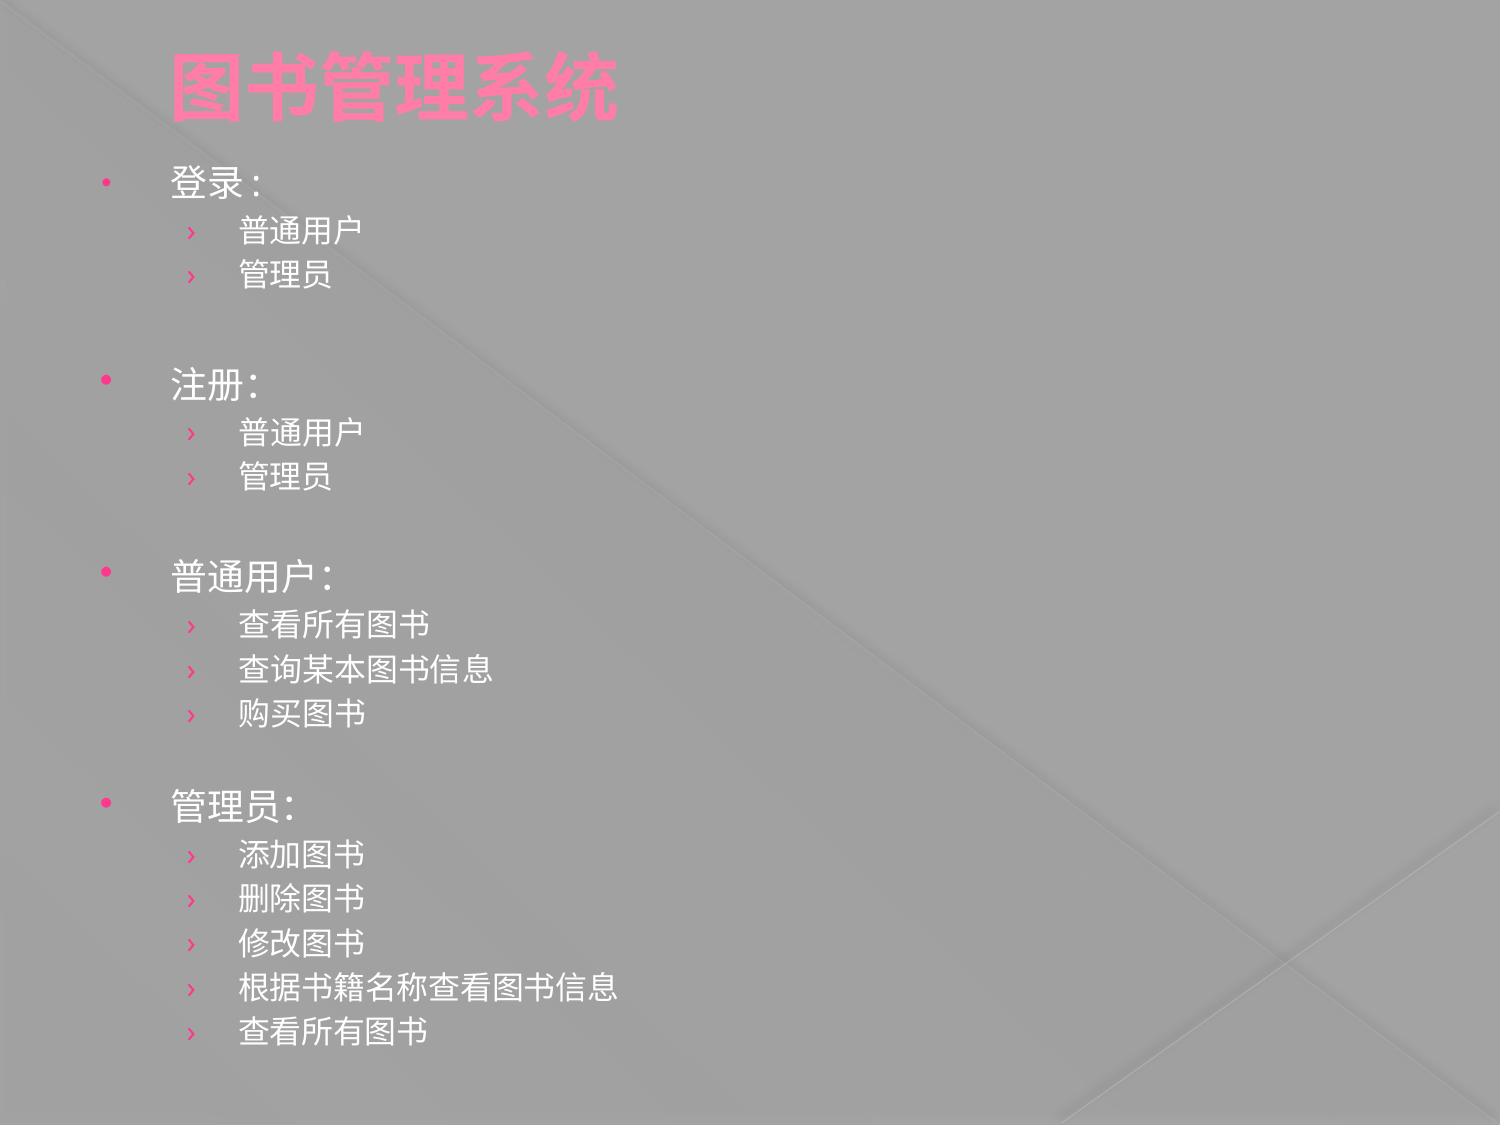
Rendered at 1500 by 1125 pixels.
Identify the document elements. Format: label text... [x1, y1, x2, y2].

list 登录: 普通用户 管理员 注册： 普通用户 管理员 普通用户： 查看所有图书 查询某本图书信息 购买图书 管理员： 添加图书 删除图书 修改图书 根据书籍名称查看图书信息 查看所有图书 [75, 152, 1425, 1065]
title 图书管理系统 [75, 18, 1425, 152]
